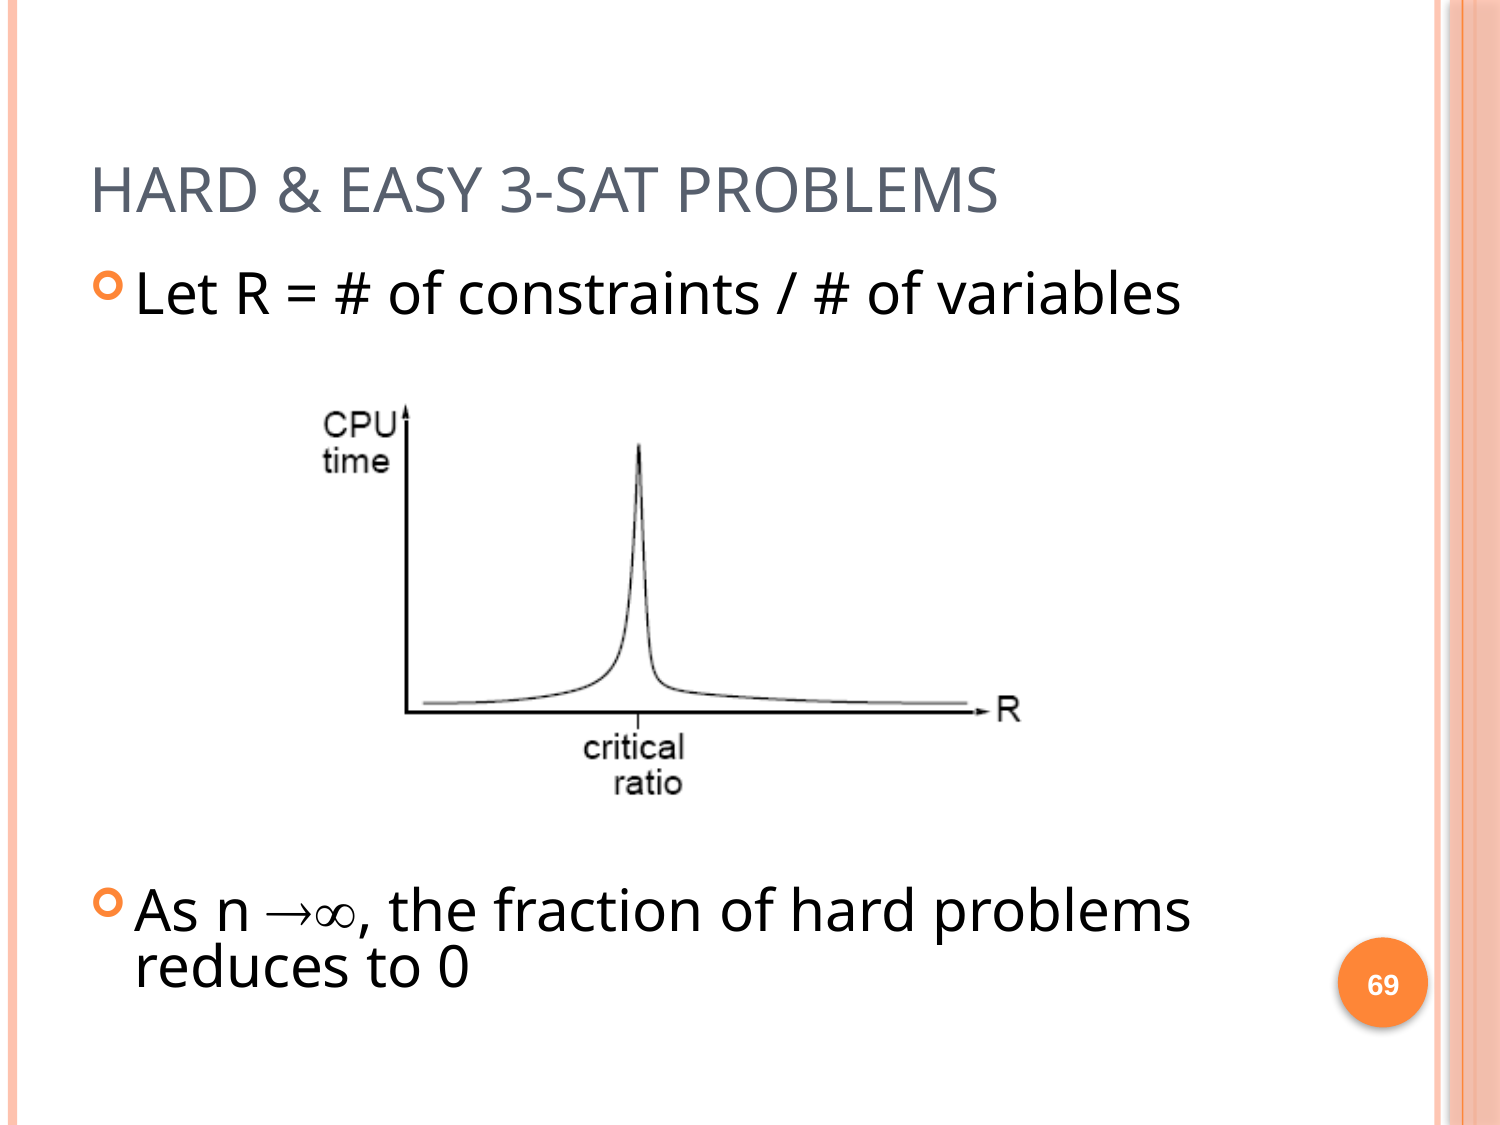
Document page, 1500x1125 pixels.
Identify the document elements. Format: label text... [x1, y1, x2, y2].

list Let R = # of constraints / # of variables As n , the fraction of hard problems reduces to 0 [75, 262, 1300, 1062]
title Hard & Easy 3-SAT Problems [75, 45, 1300, 233]
picture [299, 390, 1051, 826]
slide_number 69 [1333, 940, 1434, 1027]
